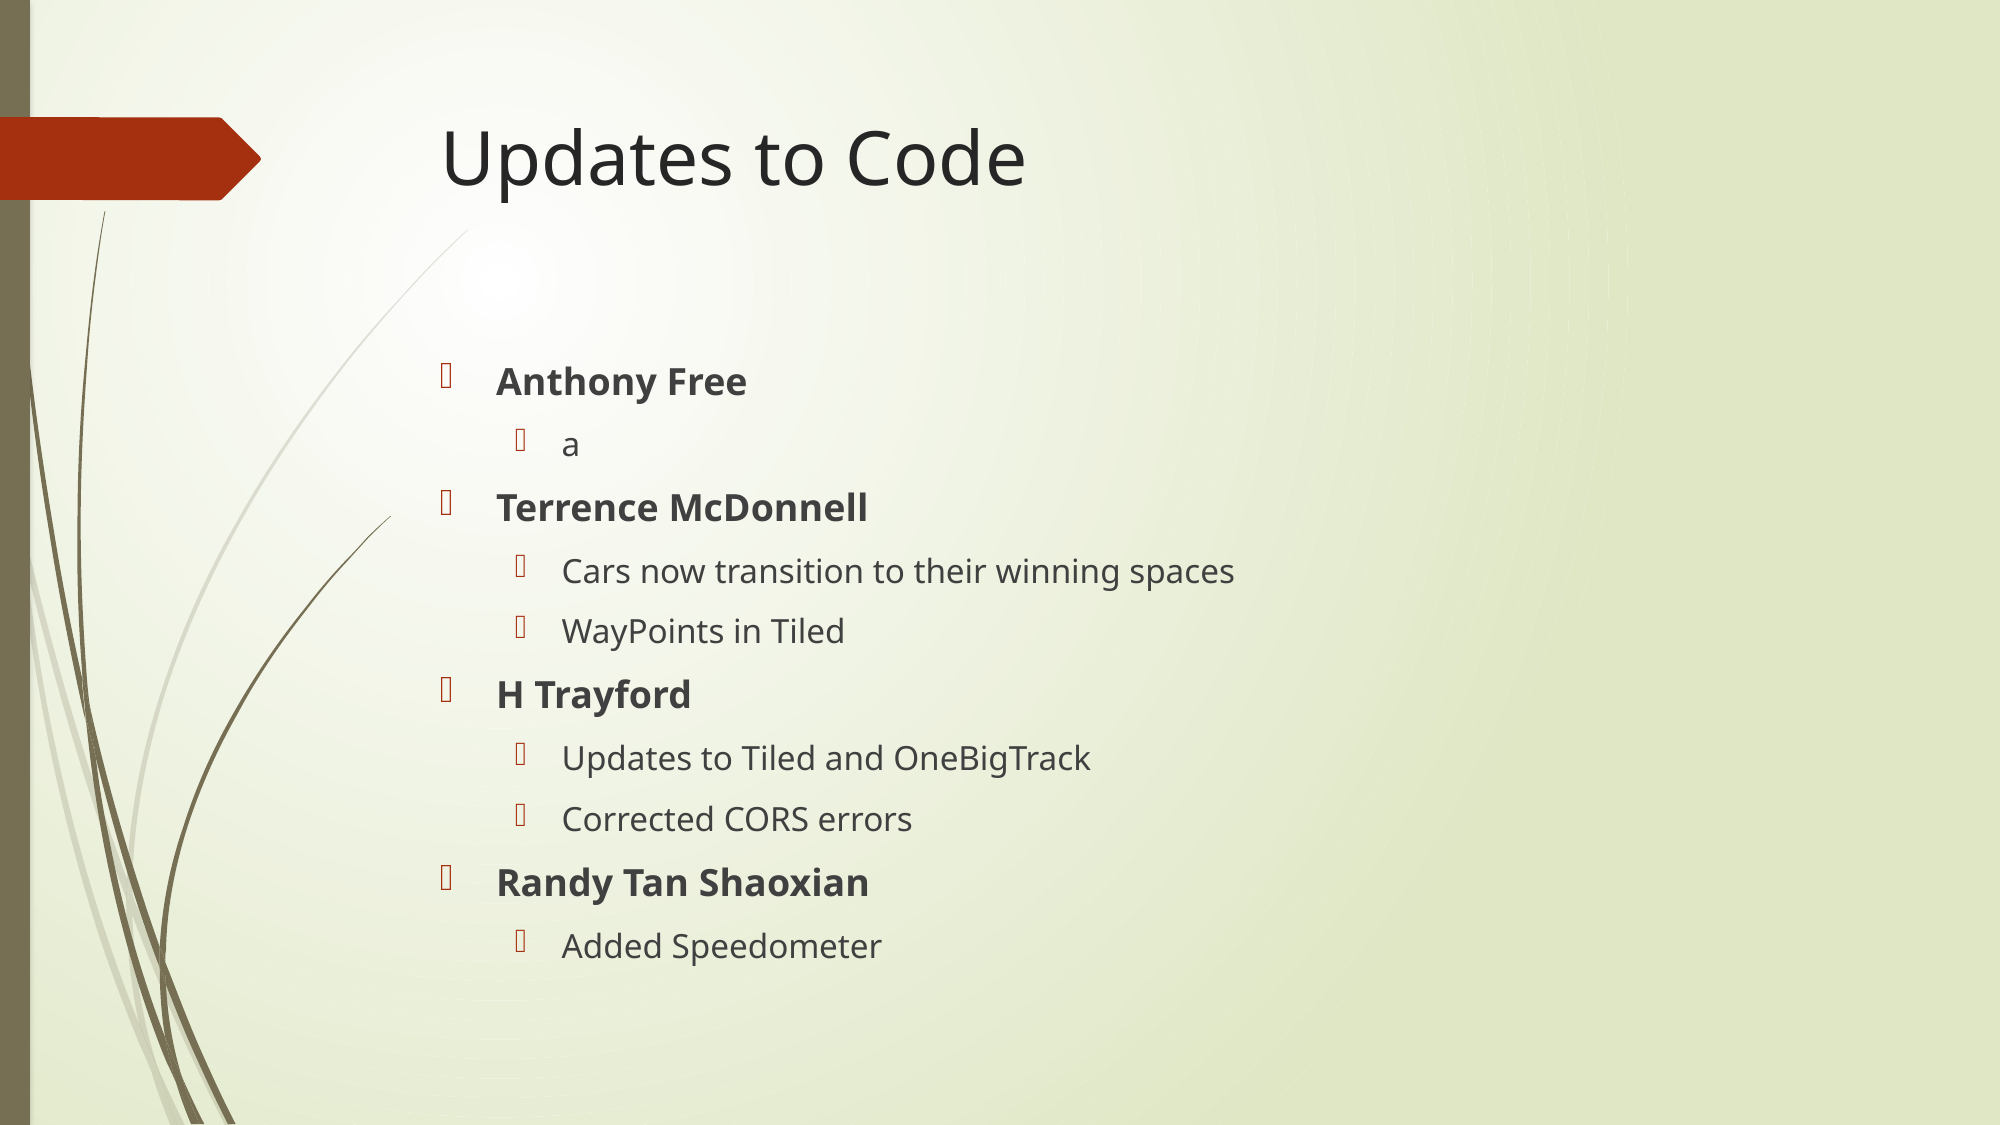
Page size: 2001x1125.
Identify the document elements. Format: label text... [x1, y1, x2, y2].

list Anthony Free a Terrence McDonnell Cars now transition to their winning spaces WayPoints in Tiled H Trayford Updates to Tiled and OneBigTrack Corrected CORS errors Randy Tan Shaoxian Added Speedometer [424, 350, 1888, 1125]
title Updates to Code [425, 102, 1888, 313]
